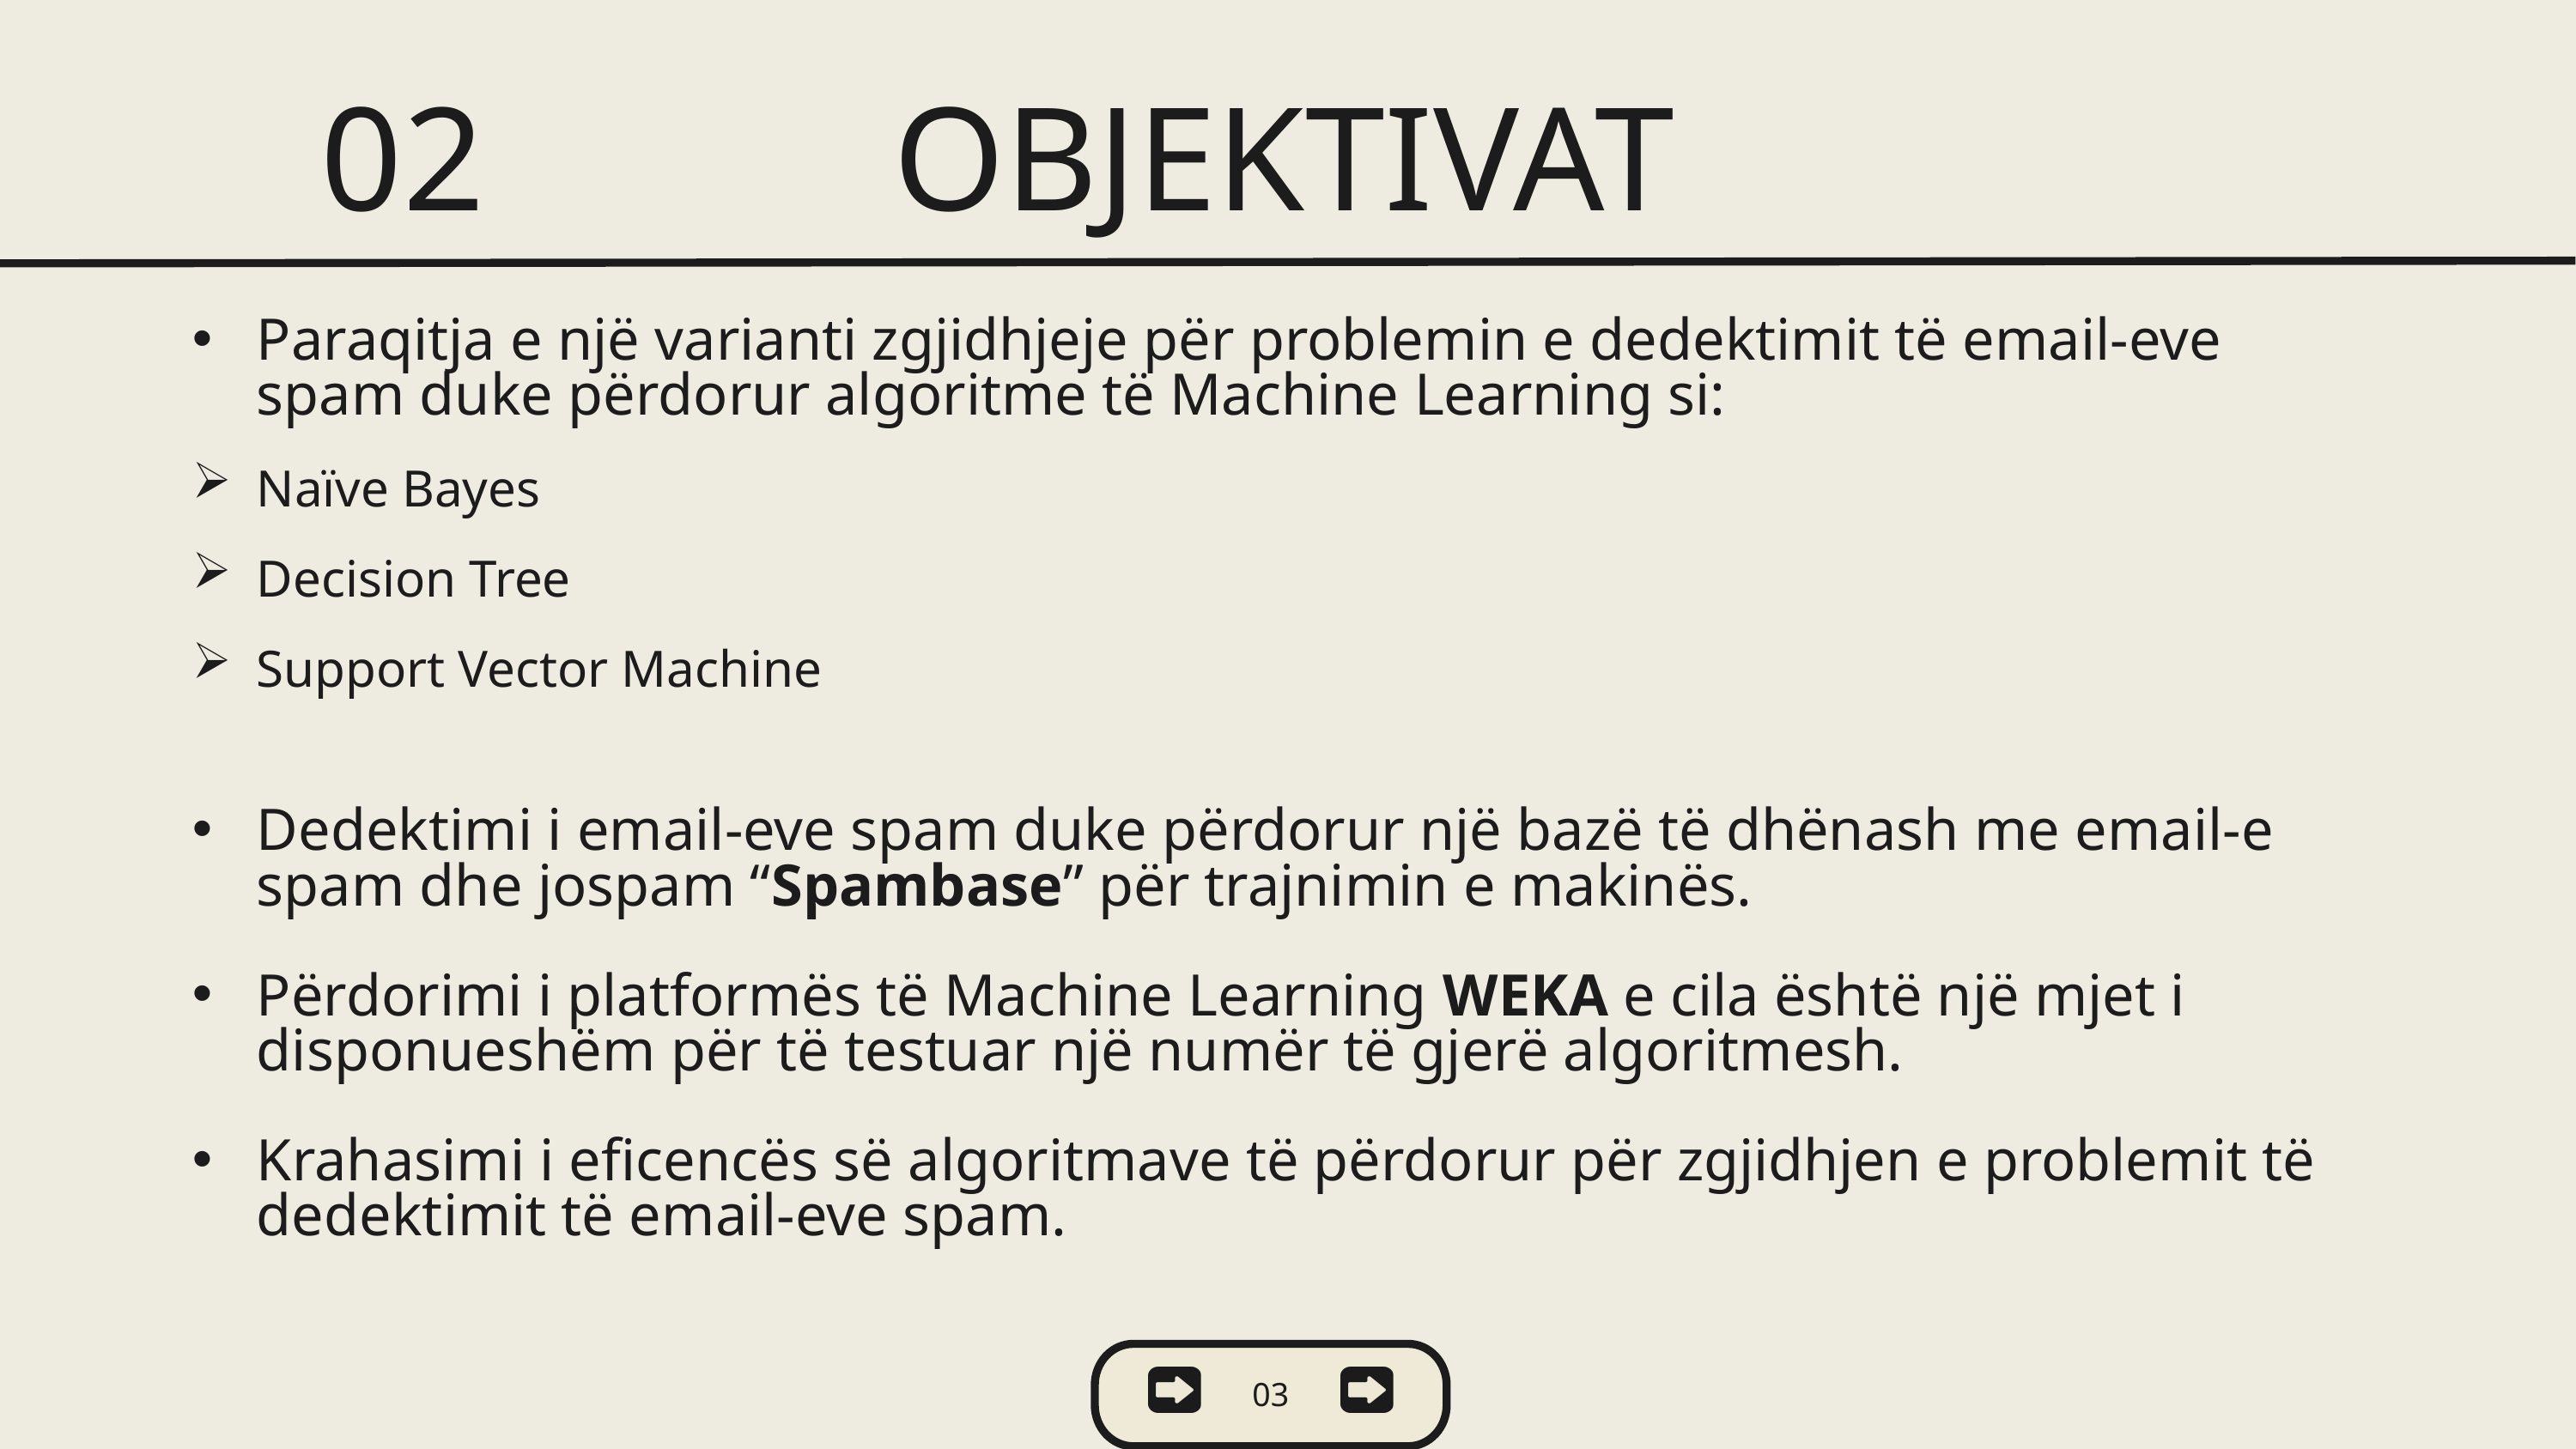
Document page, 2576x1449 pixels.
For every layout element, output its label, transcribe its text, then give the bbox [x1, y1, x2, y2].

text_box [1094, 1343, 1447, 1447]
text_box Paraqitja e një varianti zgjidhjeje për problemin e dedektimit të email-eve spam duke përdorur algoritme të Machine Learning si: Naïve Bayes Decision Tree Support Vector Machine Dedektimi i email-eve spam duke përdorur një bazë të dhënash me email-e spam dhe jospam “Spambase” për trajnimin e makinës. Përdorimi i platformës të Machine Learning WEKA e cila është një mjet i disponueshëm për të testuar një numër të gjerë algoritmesh. Krahasimi i eficencës së algoritmave të përdorur për zgjidhjen e problemit të dedektimit të email-eve spam. [191, 316, 2383, 1449]
text_box 02 OBJEKTIVAT [0, 96, 2287, 240]
